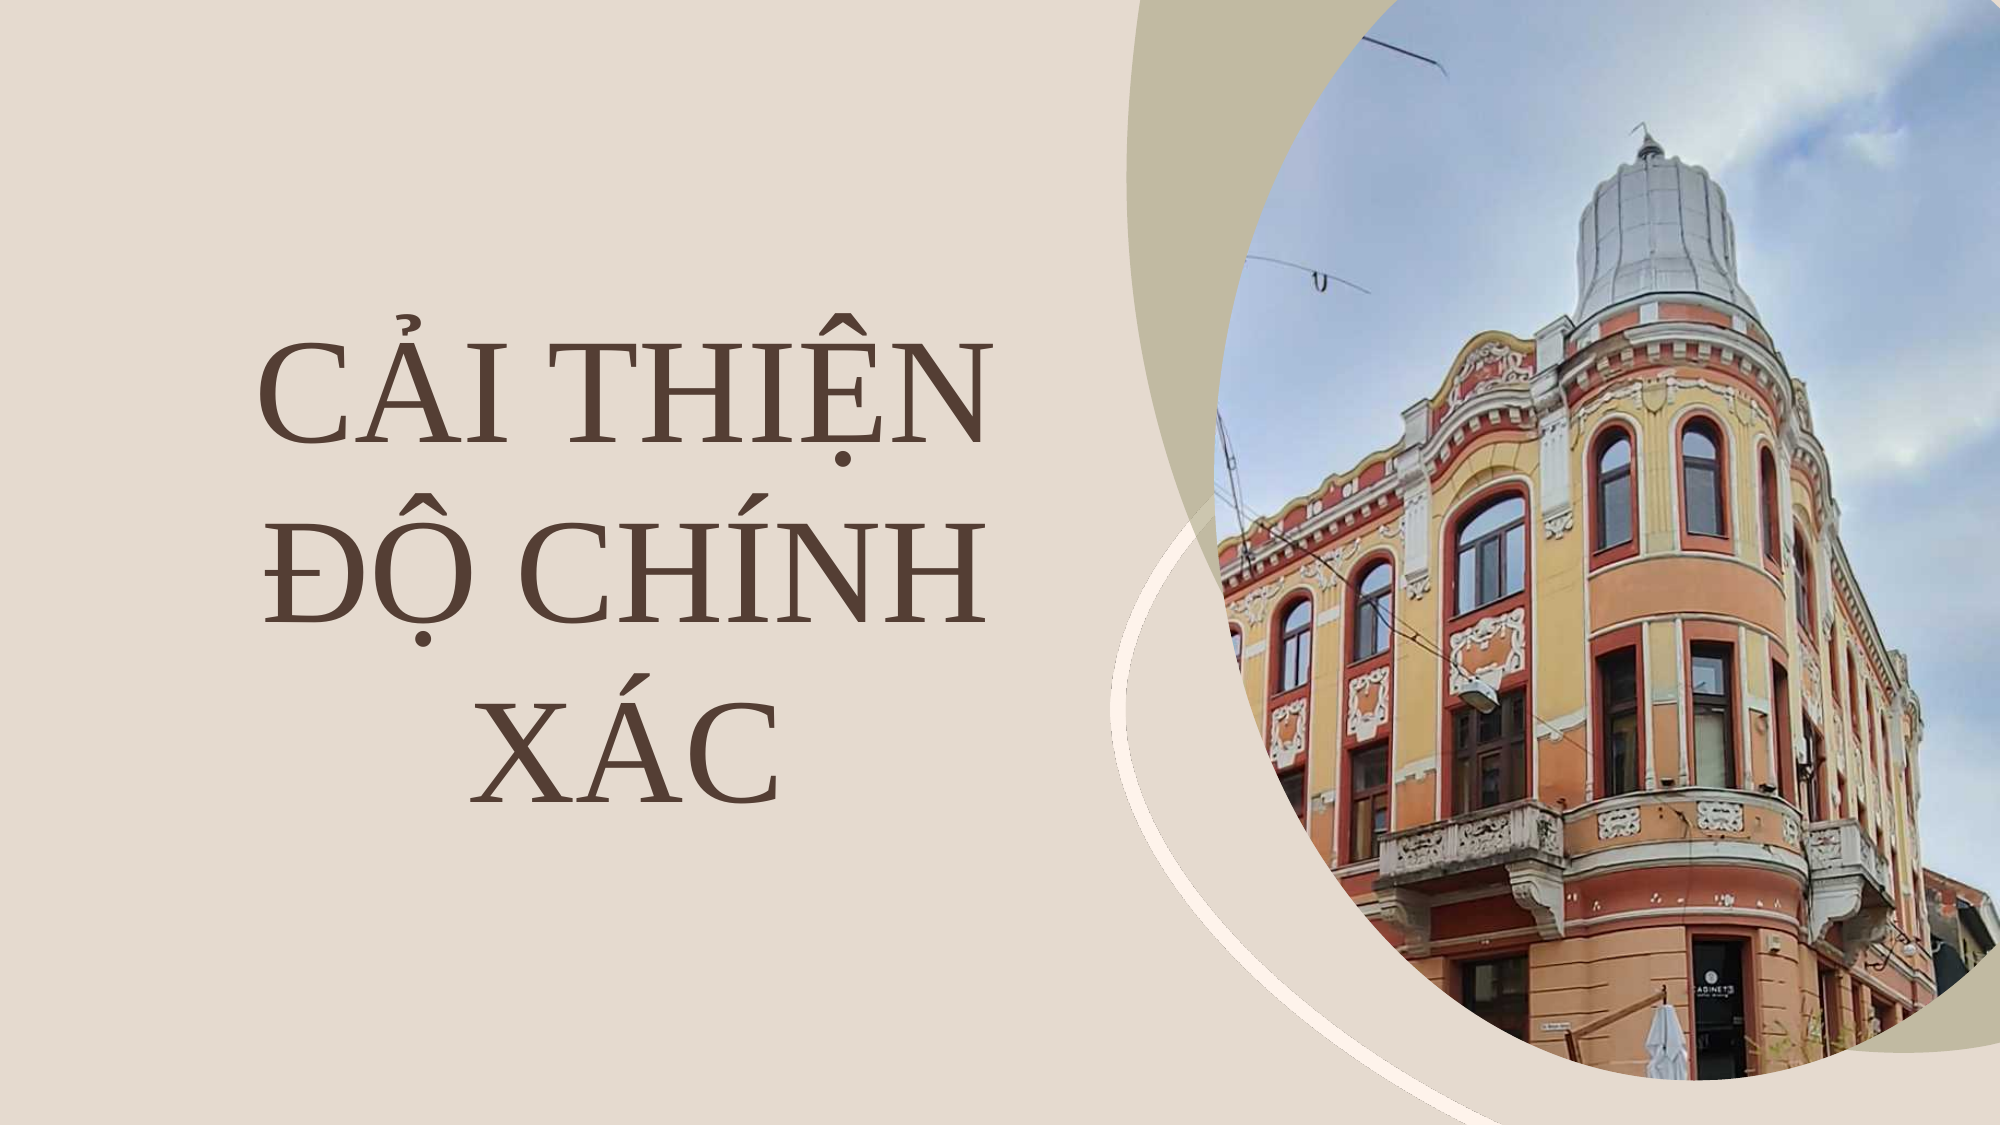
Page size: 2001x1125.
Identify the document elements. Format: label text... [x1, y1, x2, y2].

picture [1110, 0, 2000, 1125]
title CẢI THIỆN ĐỘ CHÍNH XÁC [150, 149, 1102, 975]
